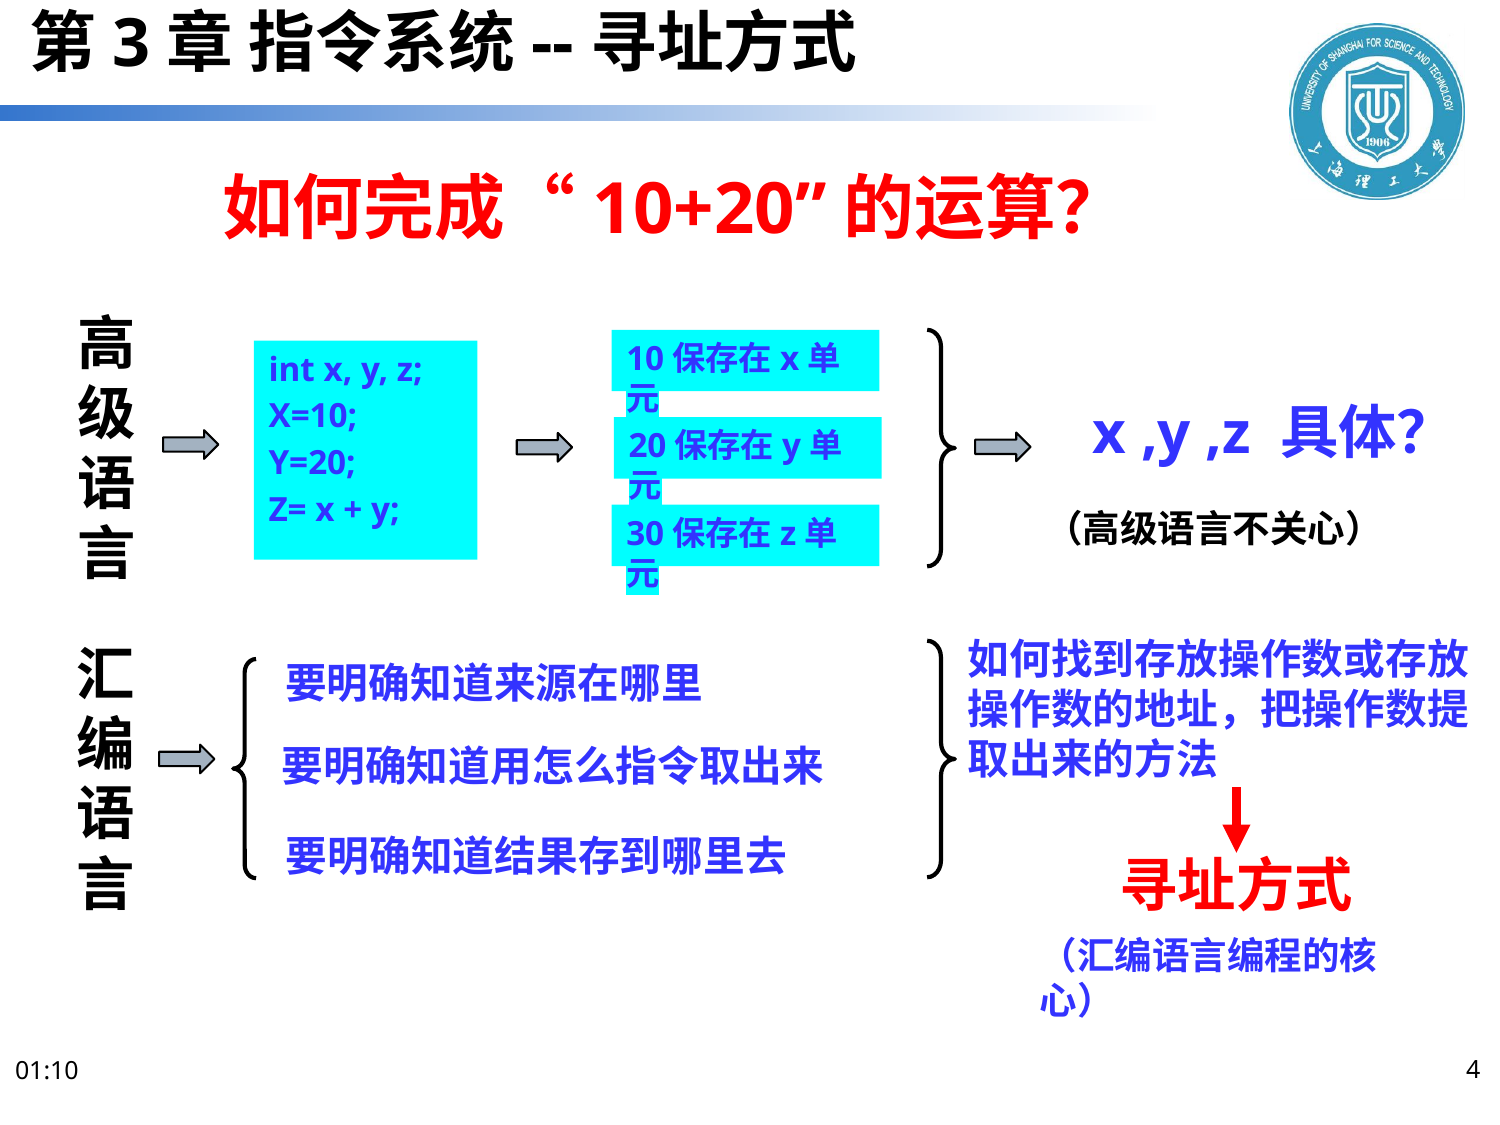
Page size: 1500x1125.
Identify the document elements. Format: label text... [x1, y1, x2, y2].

text_box 高级语言 [62, 299, 146, 594]
picture [0, 105, 1161, 121]
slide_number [0, 1046, 326, 1125]
text_box （汇编语言编程的核心） [1024, 924, 1449, 1030]
text_box 20保存在y单元 [613, 417, 882, 479]
text_box 如何找到存放操作数或存放操作数的地址，把操作数提取出来的方法 [952, 625, 1500, 791]
text_box [927, 329, 955, 567]
text_box 要明确知道用怎么指令取出来 [266, 732, 840, 798]
text_box 30保存在z单元 [611, 504, 880, 567]
title 如何完成“10+20”的运算？ [206, 142, 1188, 256]
text_box [975, 432, 1031, 462]
slide_number 4 [1170, 1045, 1496, 1125]
text_box 10保存在x单元 [611, 329, 880, 392]
text_box [159, 744, 215, 774]
text_box [516, 432, 573, 462]
text_box [163, 430, 219, 459]
text_box 第3章 指令系统--寻址方式 [0, 0, 1093, 103]
text_box [927, 640, 952, 878]
text_box 要明确知道来源在哪里 [270, 649, 718, 715]
picture [1288, 23, 1466, 200]
text_box int x, y, z; X=10; Y=20; Z= x + y; [253, 340, 478, 560]
text_box 寻址方式 [1105, 840, 1368, 926]
text_box x ,y ,z 具体？ [1077, 387, 1471, 473]
text_box [233, 658, 257, 879]
text_box 要明确知道结果存到哪里去 [271, 822, 802, 887]
text_box 汇编语言 [61, 629, 145, 924]
text_box （高级语言不关心） [1030, 497, 1398, 557]
